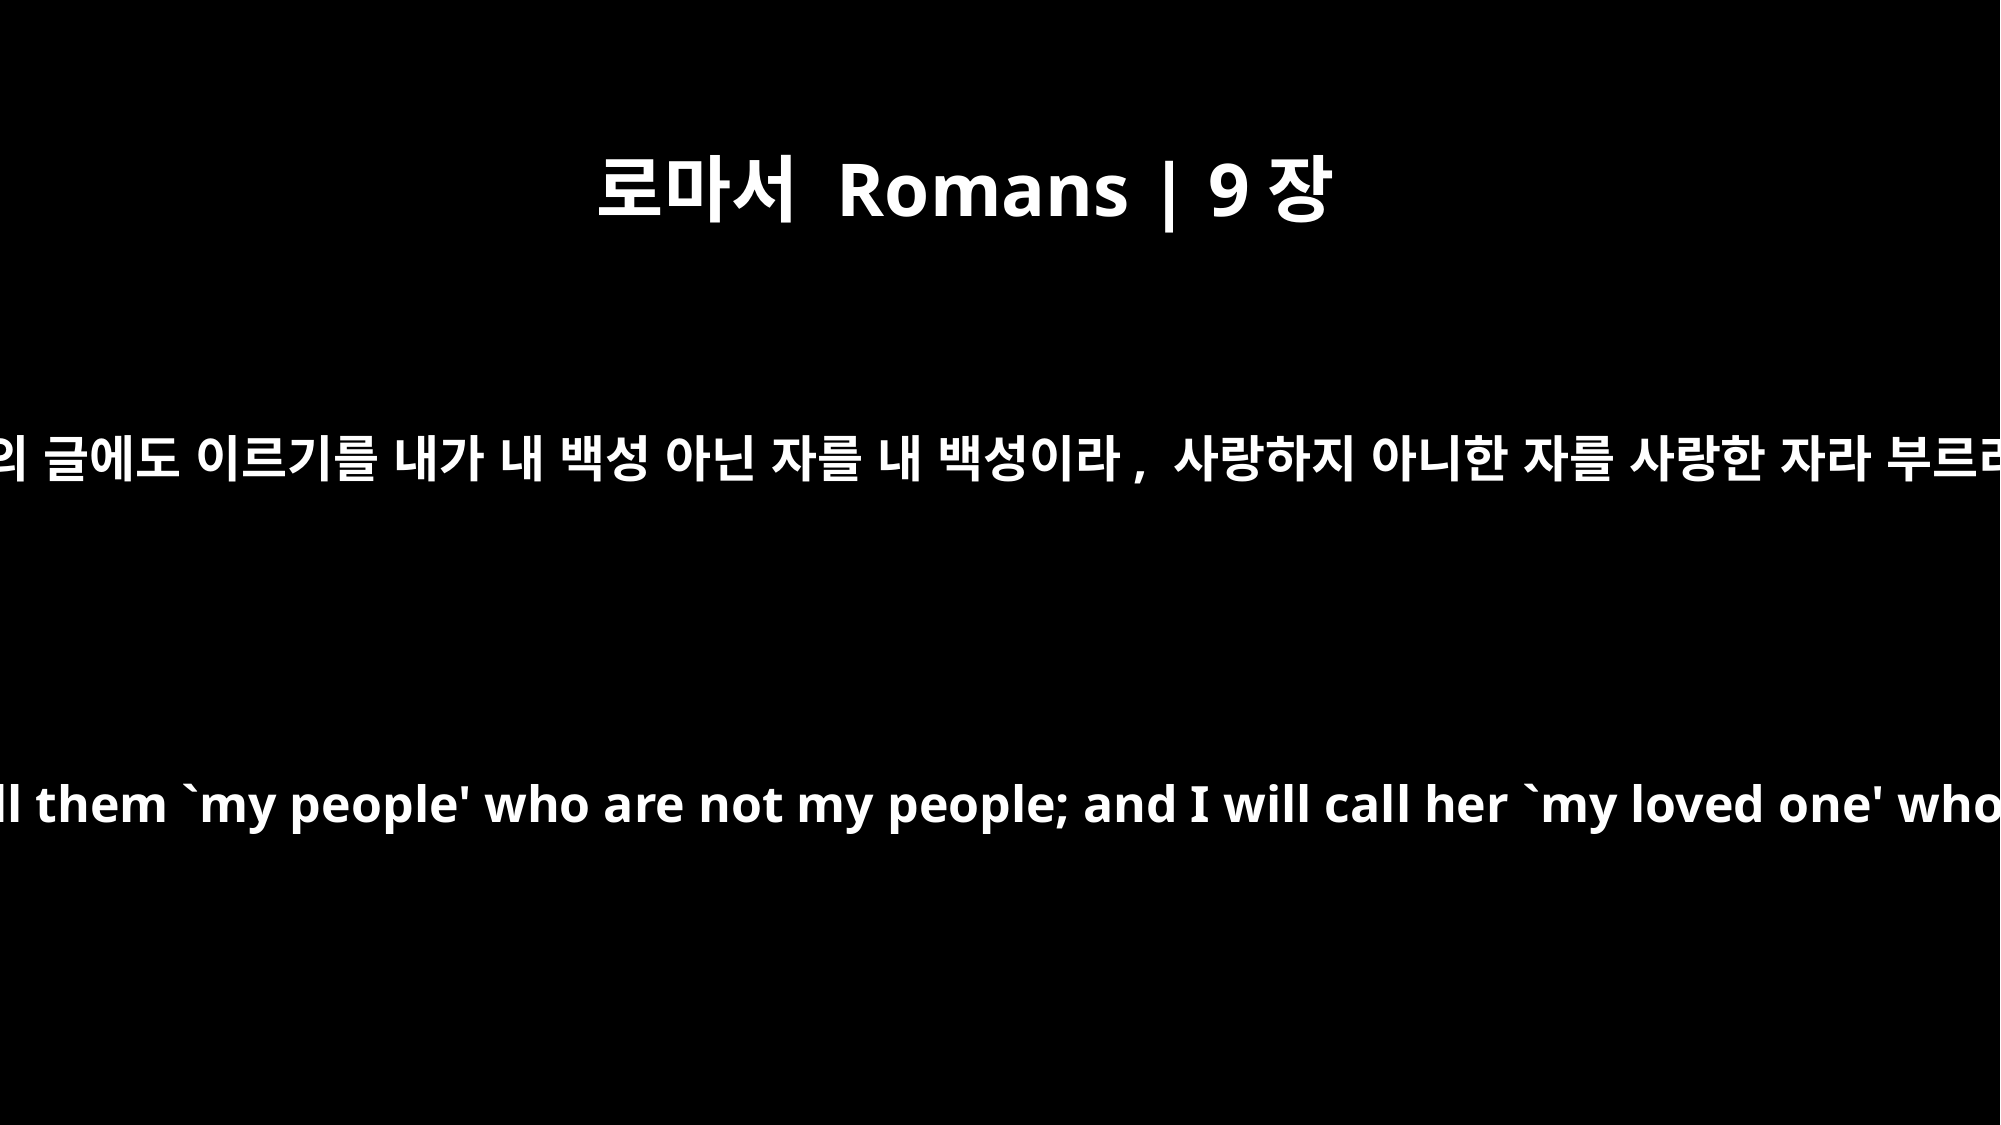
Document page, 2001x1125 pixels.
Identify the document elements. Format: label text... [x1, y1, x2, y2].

text_box As he says in Hosea: "I will call them `my people' who are not my people; and I will call her `my loved one' who is not my loved one," [0, 764, 2000, 840]
text_box 로마서 Romans | 9장 [582, 136, 1350, 239]
text_box 25 호세아의 글에도 이르기를 내가 내 백성 아닌 자를 내 백성이라, 사랑하지 아니한 자를 사랑한 자라 부르리라 [0, 359, 2000, 495]
